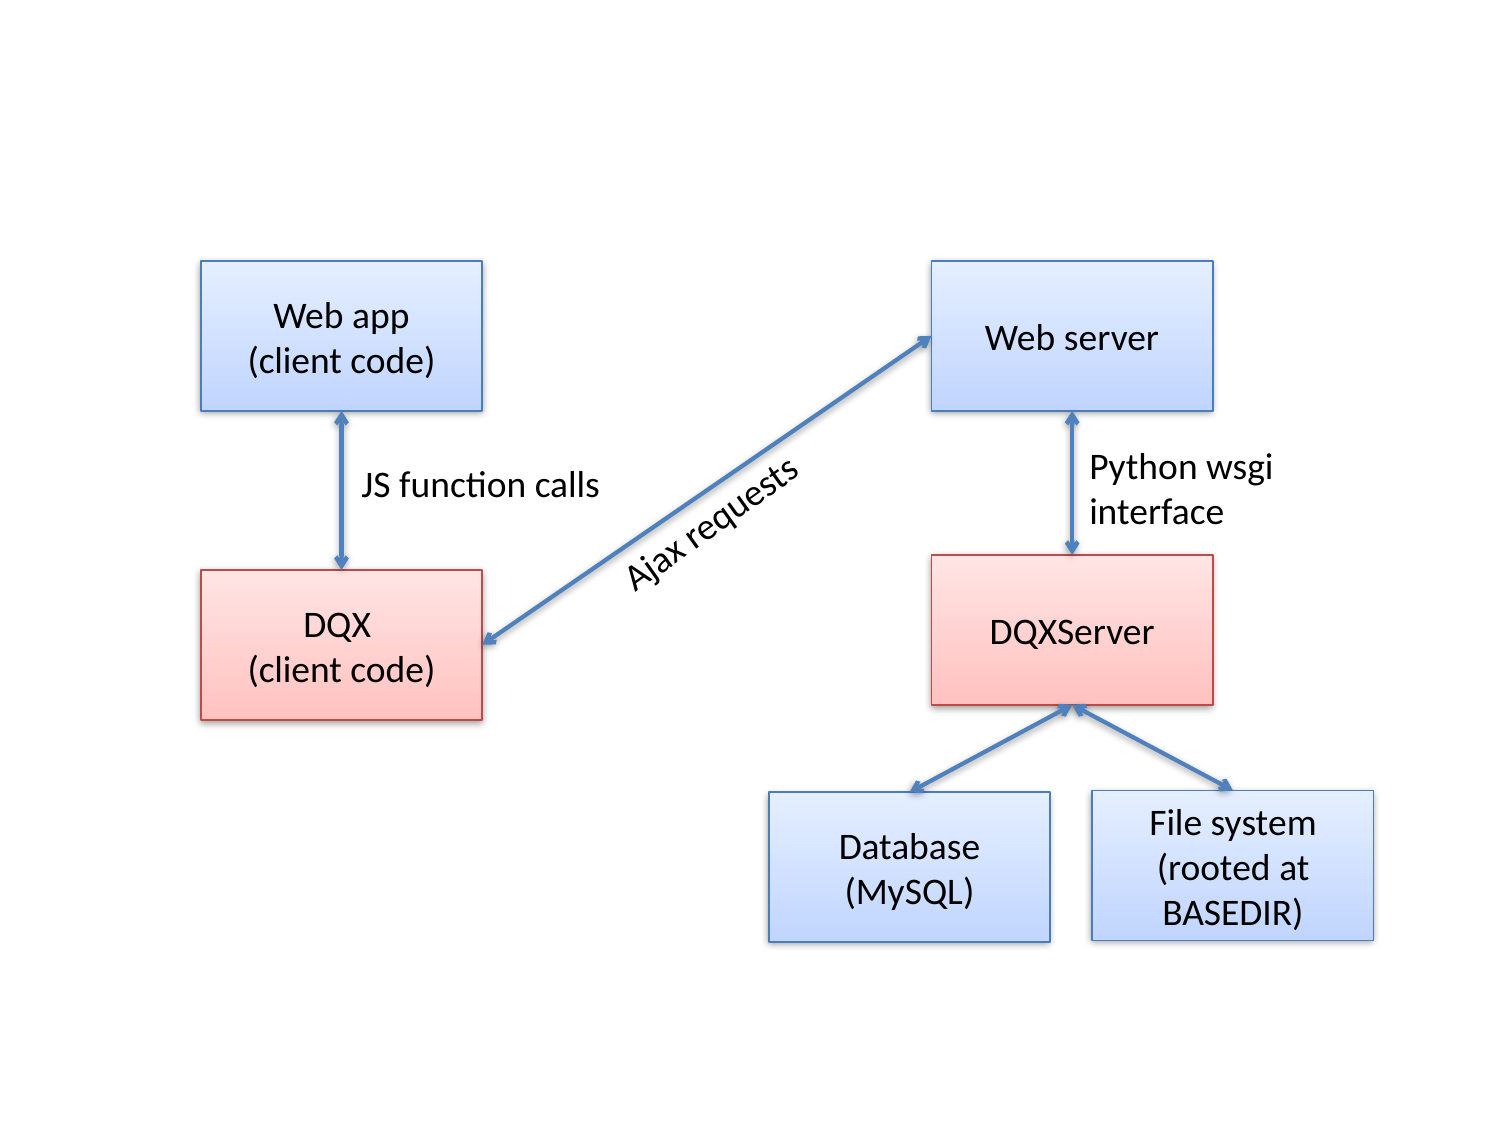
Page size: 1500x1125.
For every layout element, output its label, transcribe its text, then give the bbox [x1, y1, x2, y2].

text_box Web app (client code) [200, 260, 483, 412]
text_box File system (rooted at BASEDIR) [1091, 790, 1374, 941]
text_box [909, 704, 1070, 793]
text_box DQXServer [931, 554, 1214, 703]
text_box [481, 335, 932, 646]
text_box DQX (client code) [200, 569, 483, 721]
text_box Database (MySQL) [768, 791, 1051, 943]
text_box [1071, 704, 1234, 791]
text_box Web server [931, 260, 1214, 412]
text_box Python wsgi interface [1076, 434, 1289, 539]
text_box JS function calls [346, 452, 476, 513]
